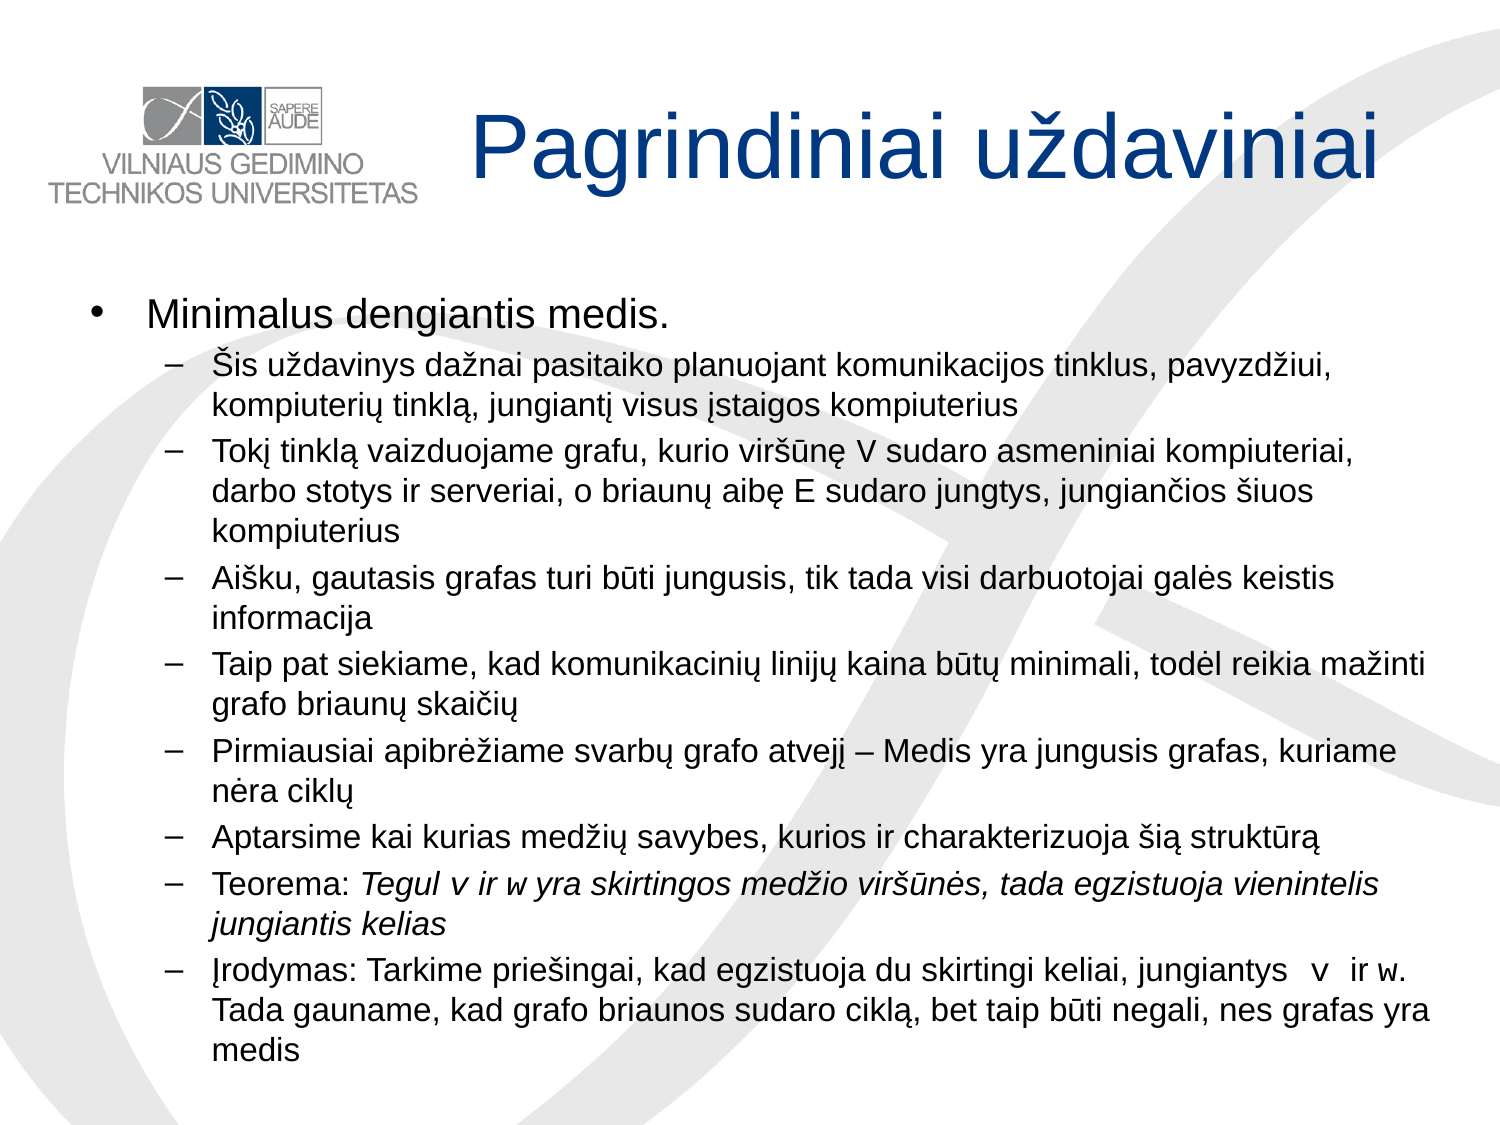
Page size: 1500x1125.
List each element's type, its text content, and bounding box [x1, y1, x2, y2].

list Minimalus dengiantis medis. Šis uždavinys dažnai pasitaiko planuojant komunikacijos tinklus, pavyzdžiui, kompiuterių tinklą, jungiantį visus įstaigos kompiuterius Tokį tinklą vaizduojame grafu, kurio viršūnę V sudaro asmeniniai kompiuteriai, darbo stotys ir serveriai, o briaunų aibę E sudaro jungtys, jungiančios šiuos kompiuterius Aišku, gautasis grafas turi būti jungusis, tik tada visi darbuotojai galės keistis informacija Taip pat siekiame, kad komunikacinių linijų kaina būtų minimali, todėl reikia mažinti grafo briaunų skaičių Pirmiausiai apibrėžiame svarbų grafo atvejį – Medis yra jungusis grafas, kuriame nėra ciklų Aptarsime kai kurias medžių savybes, kurios ir charakterizuoja šią struktūrą Teorema: Tegul v ir w yra skirtingos medžio viršūnės, tada egzistuoja vienintelis jungiantis kelias Įrodymas: Tarkime priešingai, kad egzistuoja du skirtingi keliai, jungiantys v ir w. Tada gauname, kad grafo briaunos sudaro ciklą, bet taip būti negali, nes grafas yra medis [75, 278, 1447, 1035]
title Pagrindiniai uždaviniai [454, 19, 1447, 265]
picture [0, 0, 1500, 1125]
